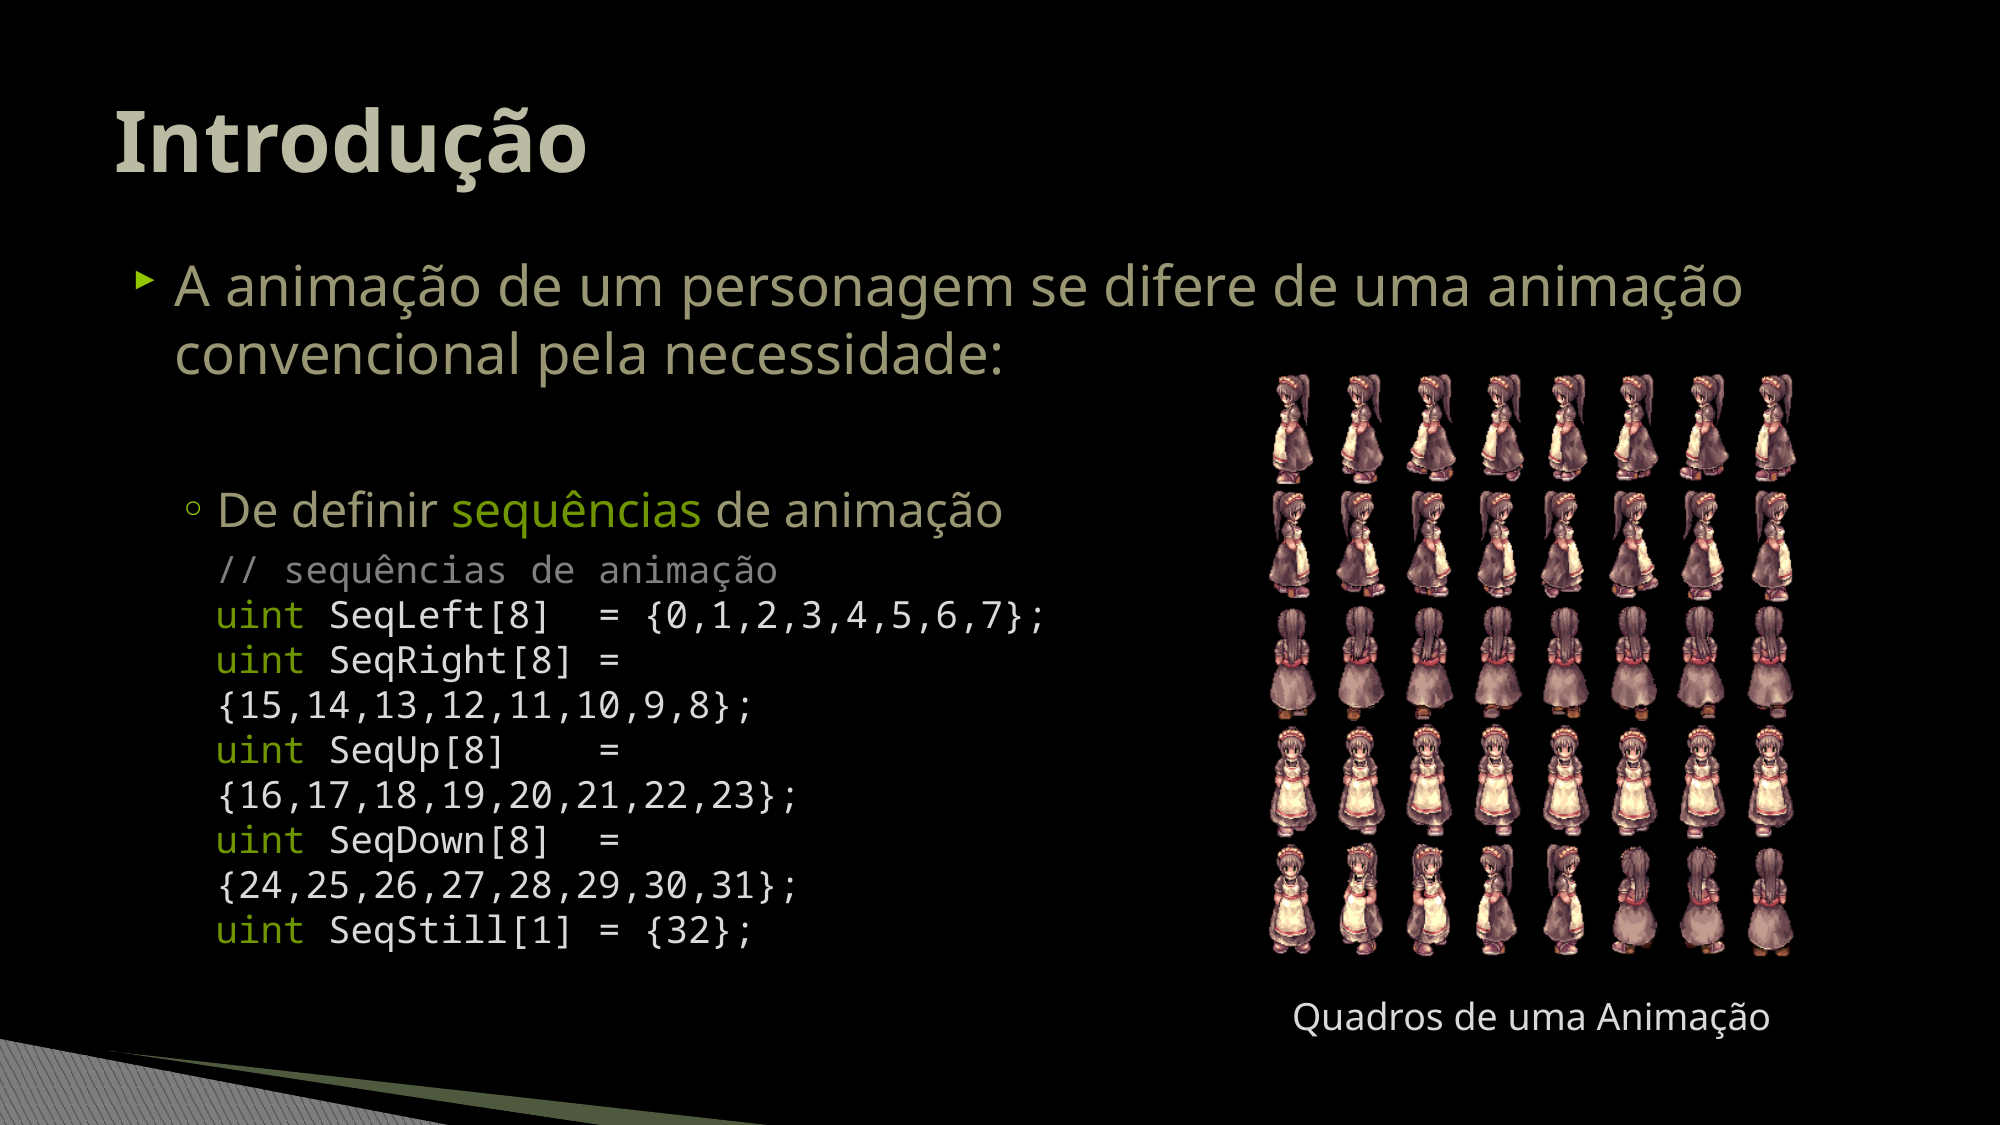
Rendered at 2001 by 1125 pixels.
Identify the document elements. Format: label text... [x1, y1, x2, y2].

title Introdução [99, 45, 1900, 233]
picture [1259, 369, 1805, 964]
picture [0, 1038, 449, 1125]
text_box // sequências de animação uint SeqLeft[8] = {0,1,2,3,4,5,6,7}; uint SeqRight[8] = {15,14,13,12,11,10,9,8}; uint SeqUp[8] = {16,17,18,19,20,21,22,23}; uint SeqDown[8] = {24,25,26,27,28,29,30,31}; uint SeqStill[1] = {32}; [200, 538, 1194, 959]
list A animação de um personagem se difere de uma animação convencional pela necessidade: De definir sequências de animação [99, 243, 1900, 986]
text_box Quadros de uma Animação [1277, 985, 1787, 1046]
